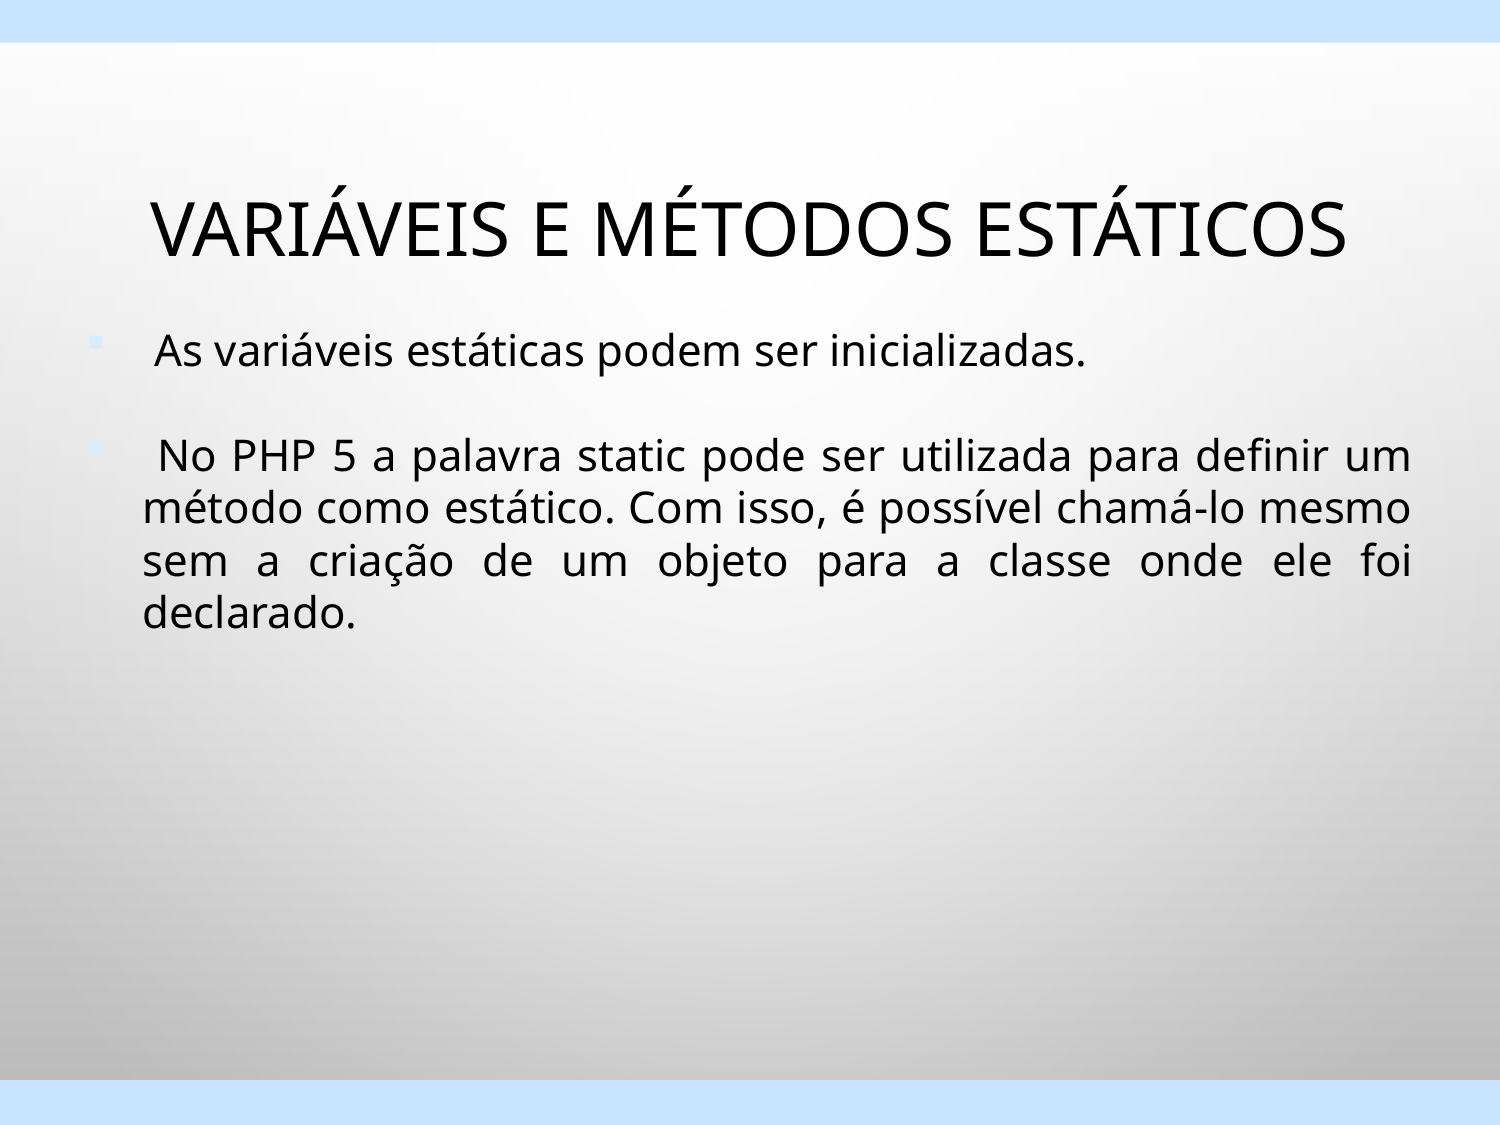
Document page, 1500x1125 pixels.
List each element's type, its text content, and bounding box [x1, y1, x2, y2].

text_box As variáveis estáticas podem ser inicializadas. No PHP 5 a palavra static pode ser utilizada para definir um método como estático. Com isso, é possível chamá-lo mesmo sem a criação de um objeto para a classe onde ele foi declarado. [74, 316, 1425, 737]
title Variáveis e métodos estáticos [112, 101, 1388, 364]
picture [0, 43, 1500, 1080]
